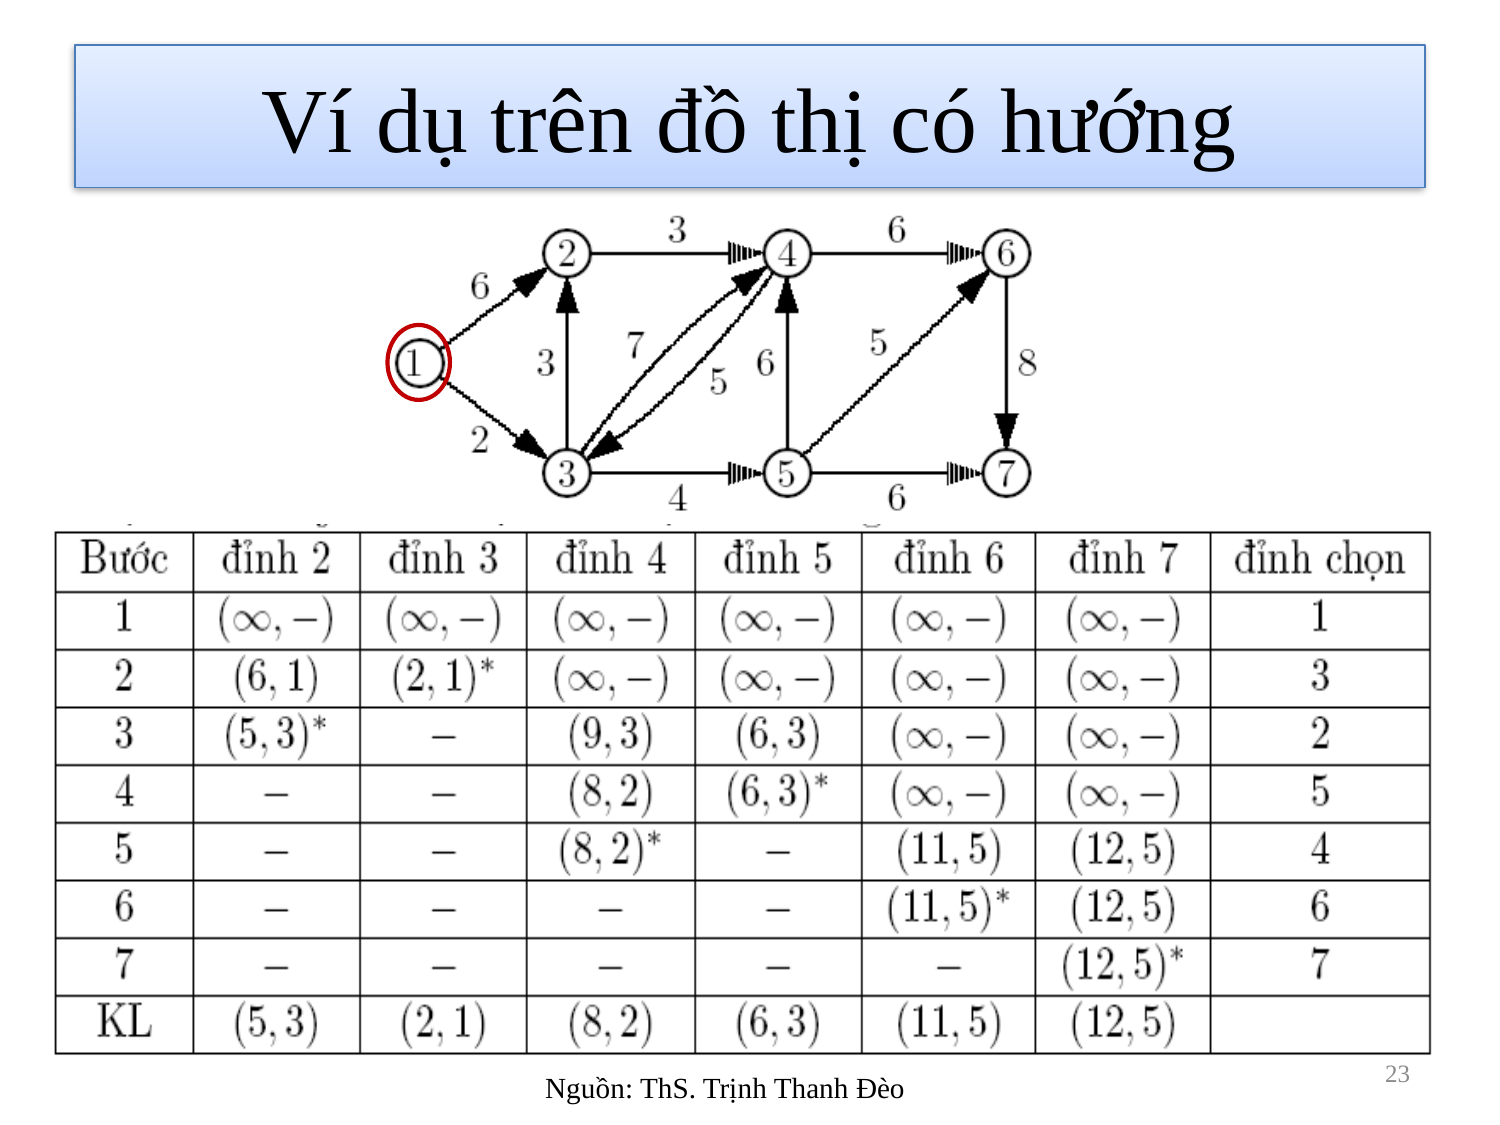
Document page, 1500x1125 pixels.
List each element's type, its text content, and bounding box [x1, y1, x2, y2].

slide_number 23 [1074, 1072, 1425, 1103]
picture [49, 199, 1439, 1063]
text_box Nguồn: ThS. Trịnh Thanh Đèo [362, 1072, 1088, 1113]
title Ví dụ trên đồ thị có hướng [74, 44, 1426, 188]
